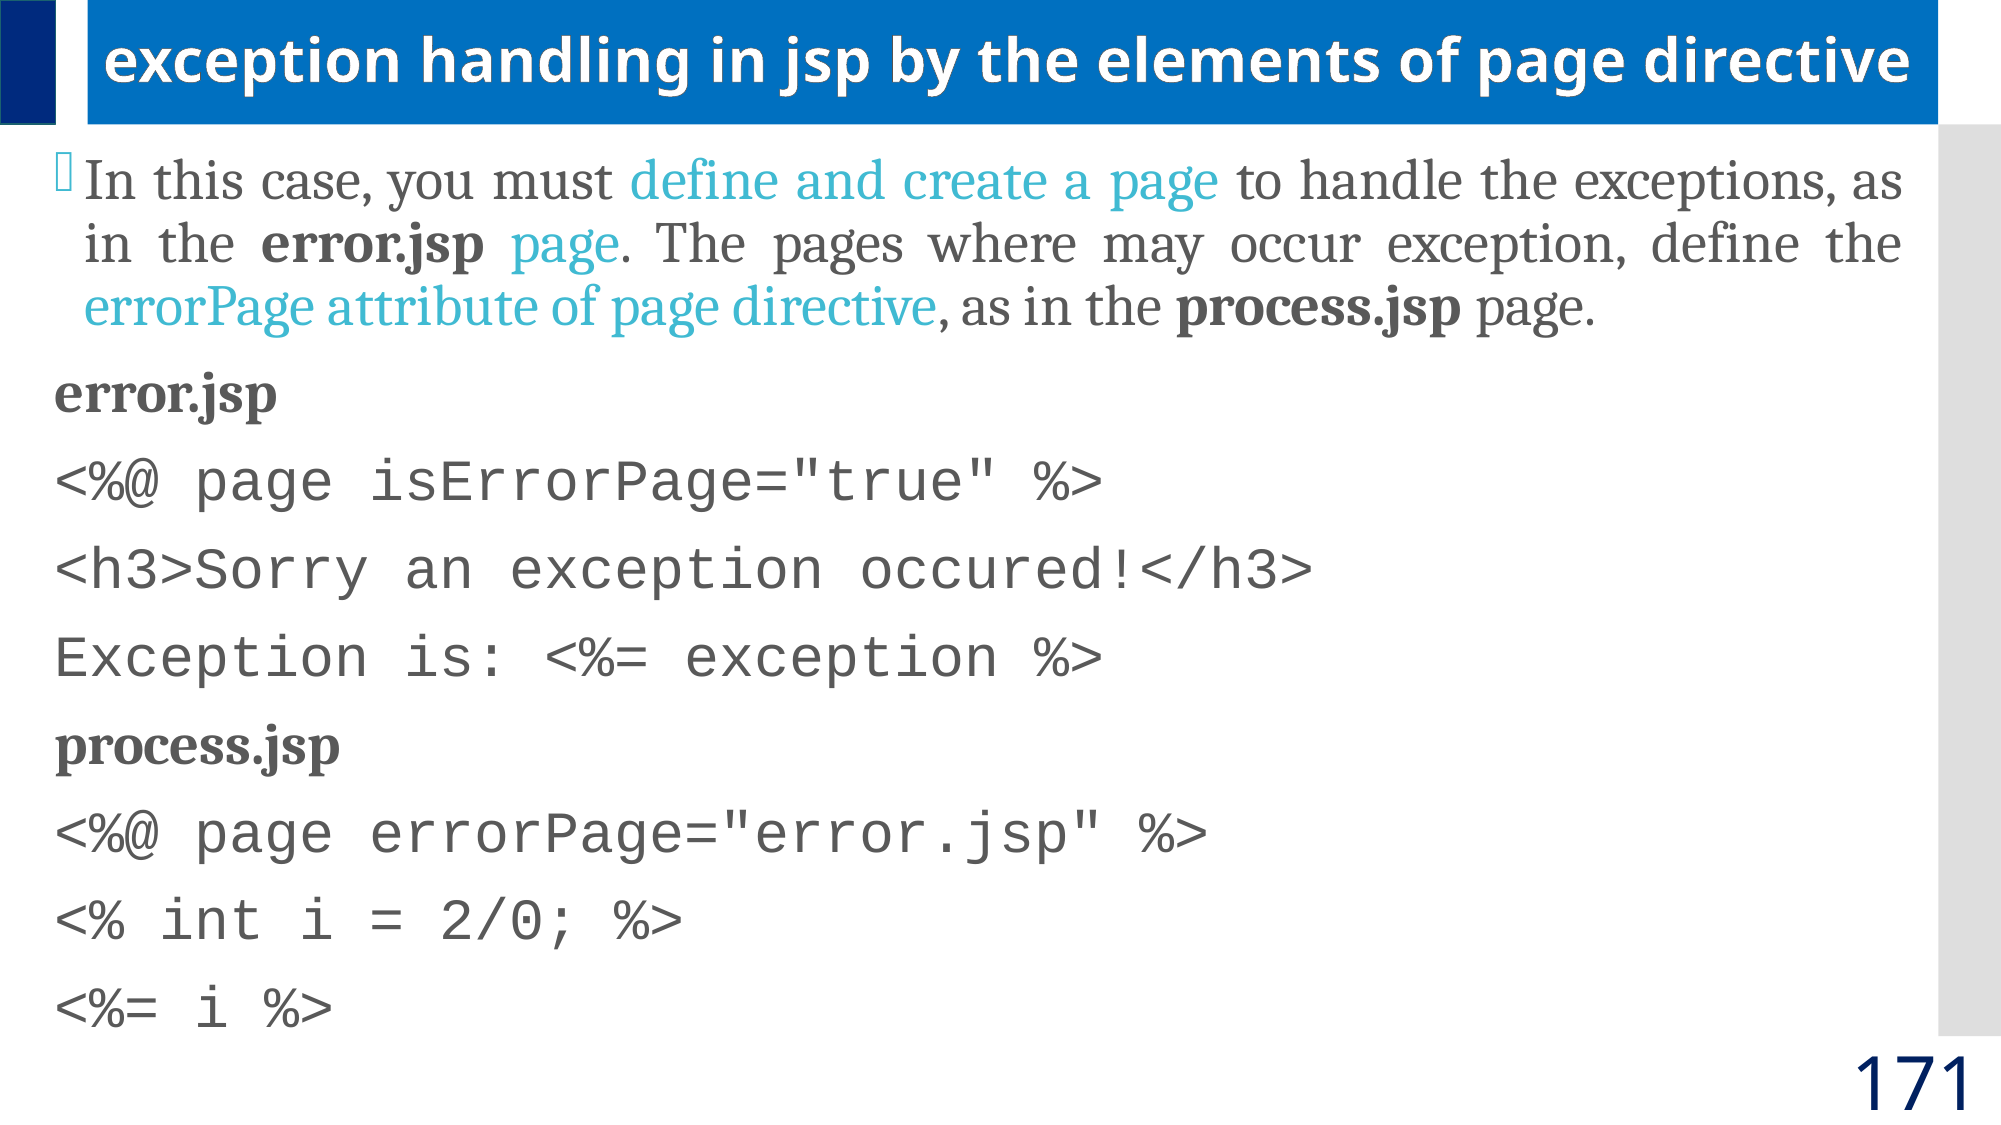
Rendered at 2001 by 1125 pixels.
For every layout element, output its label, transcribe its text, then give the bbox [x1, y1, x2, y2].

slide_number 171 [1744, 1056, 1996, 1117]
title exception handling in jsp by the elements of page directive [87, 0, 1939, 125]
list In this case, you must define and create a page to handle the exceptions, as in the error.jsp page. The pages where may occur exception, define the errorPage attribute of page directive, as in the process.jsp page. error.jsp <%@ page isErrorPage="true" %> <h3>Sorry an exception occured!</h3> Exception is: <%= exception %> process.jsp <%@ page errorPage="error.jsp" %> <% int i = 2/0; %> <%= i %> [39, 141, 1919, 1095]
